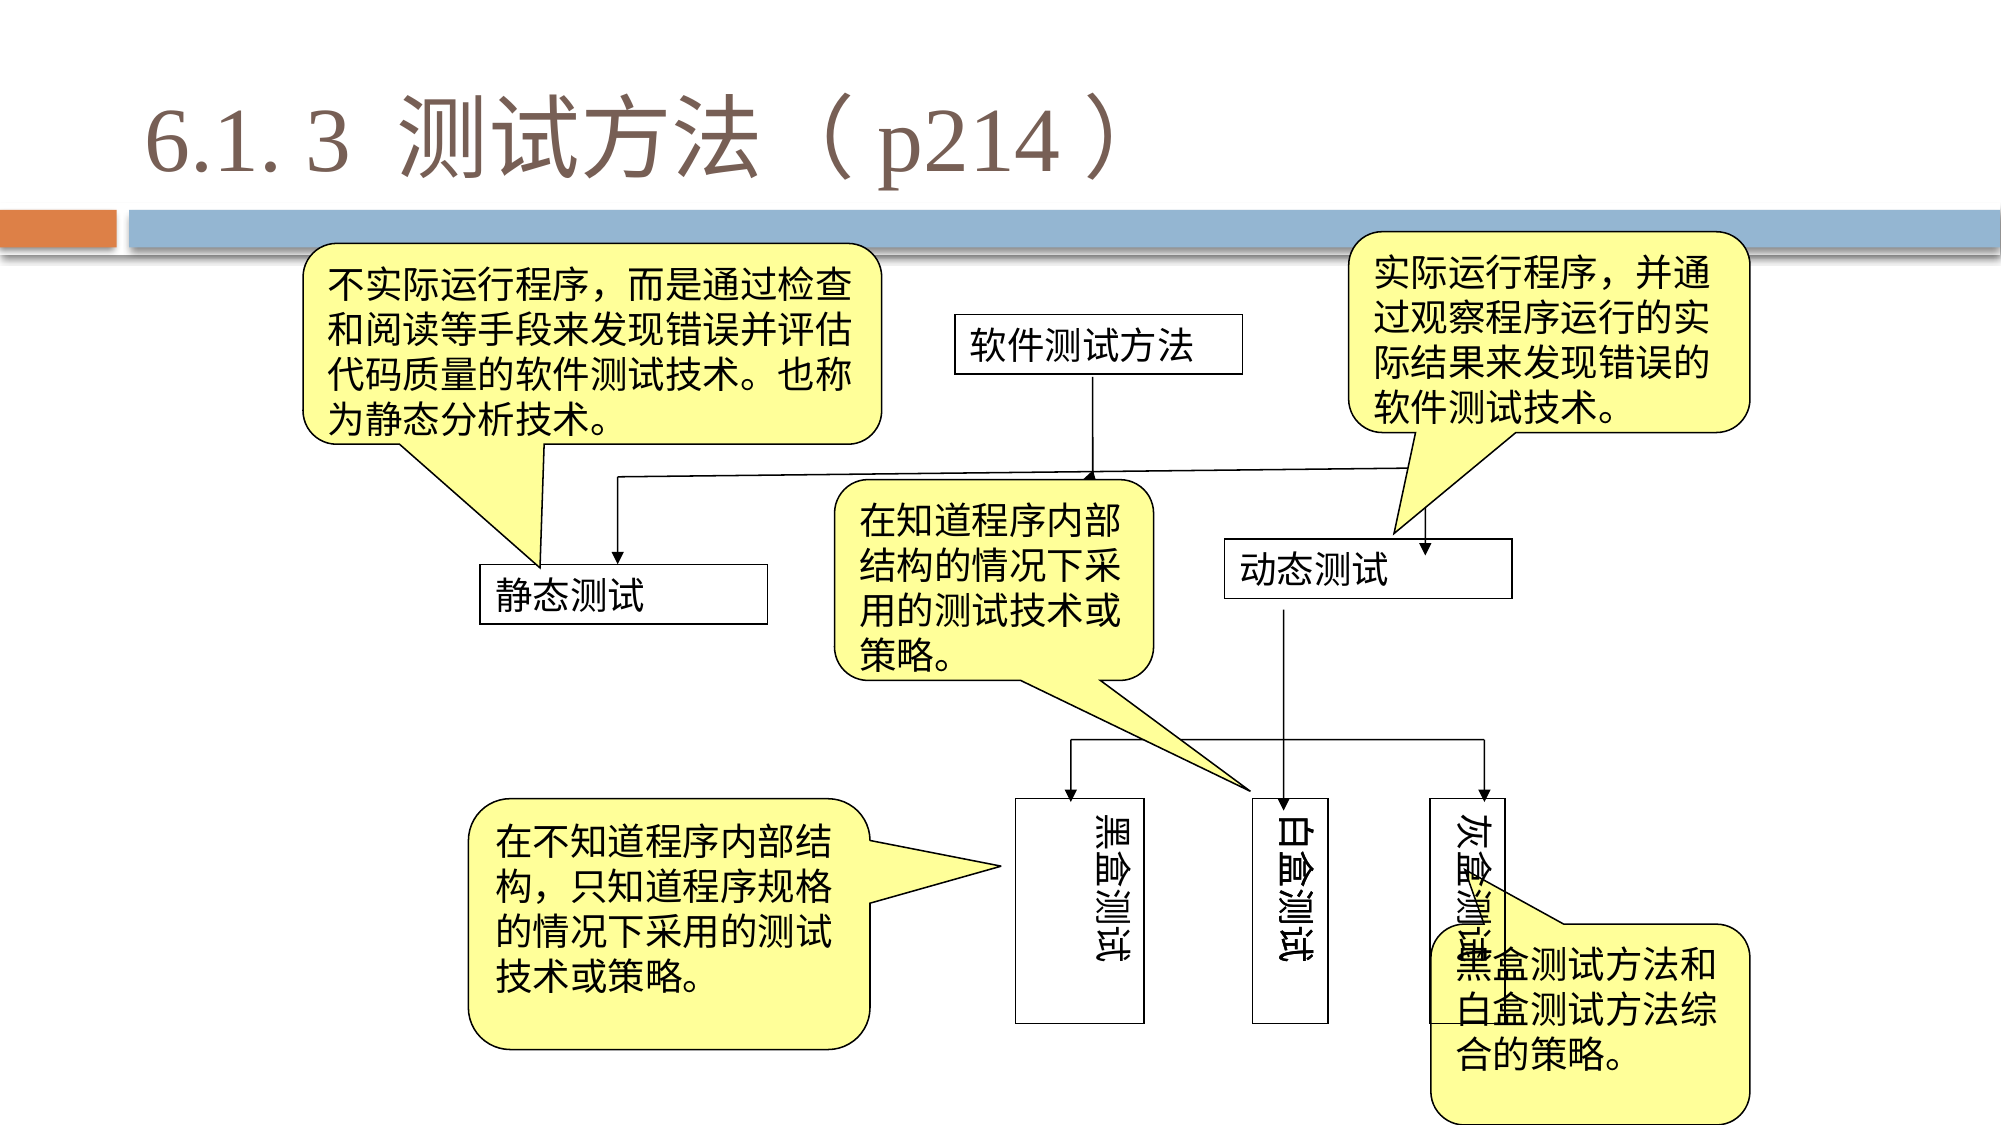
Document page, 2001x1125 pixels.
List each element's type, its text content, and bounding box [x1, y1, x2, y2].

text_box [1419, 508, 1432, 556]
text_box 在不知道程序内部结构，只知道程序规格的情况下采用的测试技术或策略。 [468, 798, 1002, 1050]
text_box 动态测试 [1224, 538, 1512, 599]
text_box [1083, 470, 1096, 479]
text_box 灰盒测试 [1429, 798, 1506, 1024]
title 6.1. 3 测试方法（p214） [129, 72, 1688, 235]
text_box 白盒测试 [1252, 798, 1328, 1024]
text_box [1064, 739, 1078, 803]
text_box [1478, 739, 1491, 798]
text_box 不实际运行程序，而是通过检查和阅读等手段来发现错误并评估代码质量的软件测试技术。也称为静态分析技术。 [303, 243, 882, 568]
text_box 黑盒测试方法和白盒测试方法综合的策略。 [1430, 892, 1750, 1125]
text_box 黑盒测试 [1015, 798, 1144, 1024]
text_box 在知道程序内部结构的情况下采用的测试技术或策略。 [834, 479, 1251, 792]
text_box 实际运行程序，并通过观察程序运行的实际结果来发现错误的软件测试技术。 [1348, 231, 1750, 534]
text_box 软件测试方法 [955, 314, 1243, 374]
text_box [611, 476, 624, 565]
text_box 静态测试 [480, 564, 768, 624]
